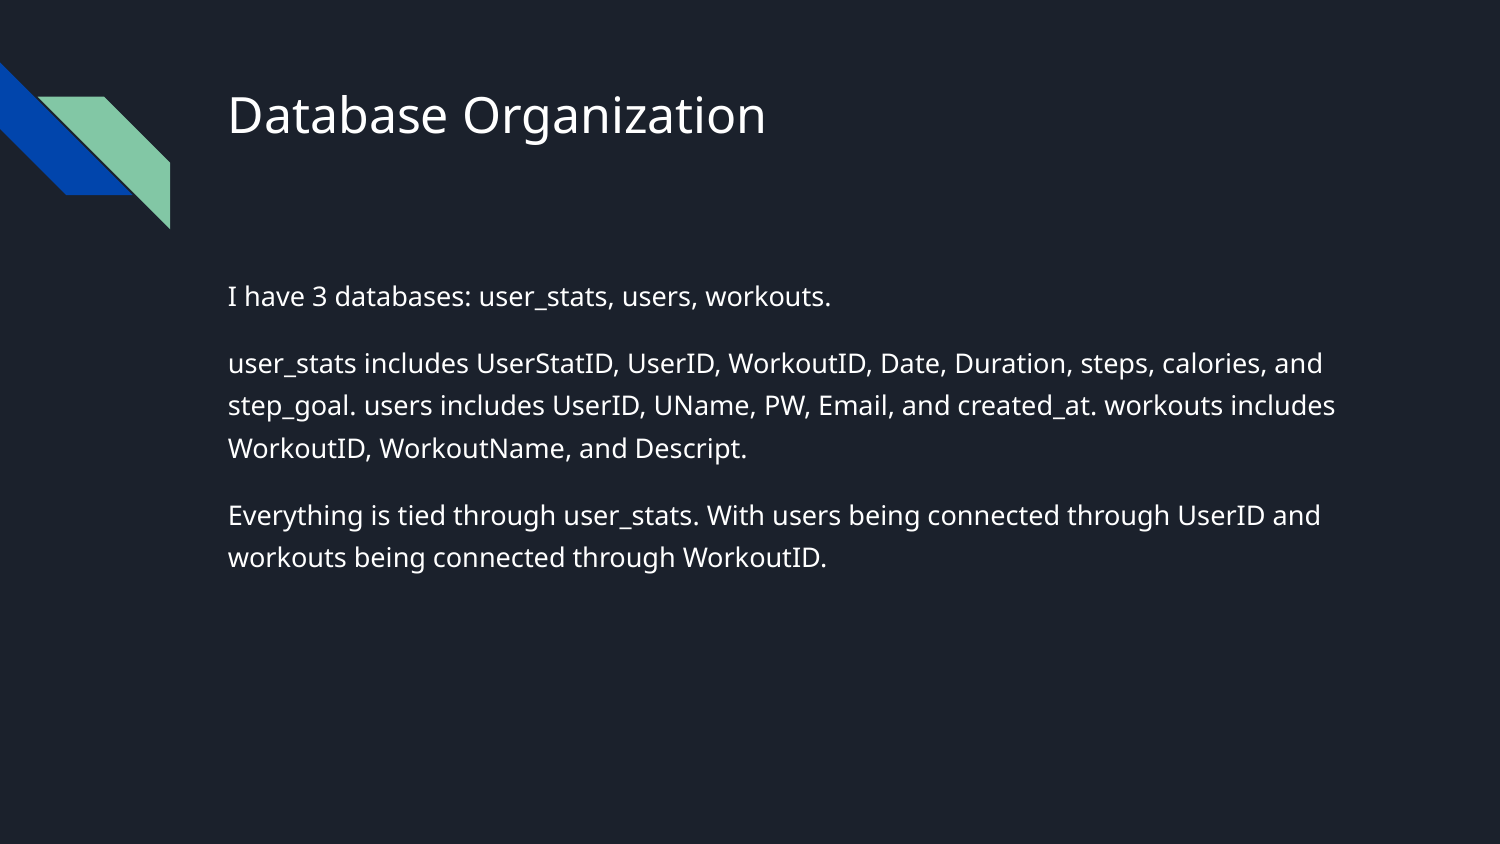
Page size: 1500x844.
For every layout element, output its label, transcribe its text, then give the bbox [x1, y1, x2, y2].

title Database Organization [212, 64, 1368, 215]
list I have 3 databases: user_stats, users, workouts. user_stats includes UserStatID, UserID, WorkoutID, Date, Duration, steps, calories, and step_goal. users includes UserID, UName, PW, Email, and created_at. workouts includes WorkoutID, WorkoutName, and Descript. Everything is tied through user_stats. With users being connected through UserID and workouts being connected through WorkoutID. [212, 257, 1368, 735]
